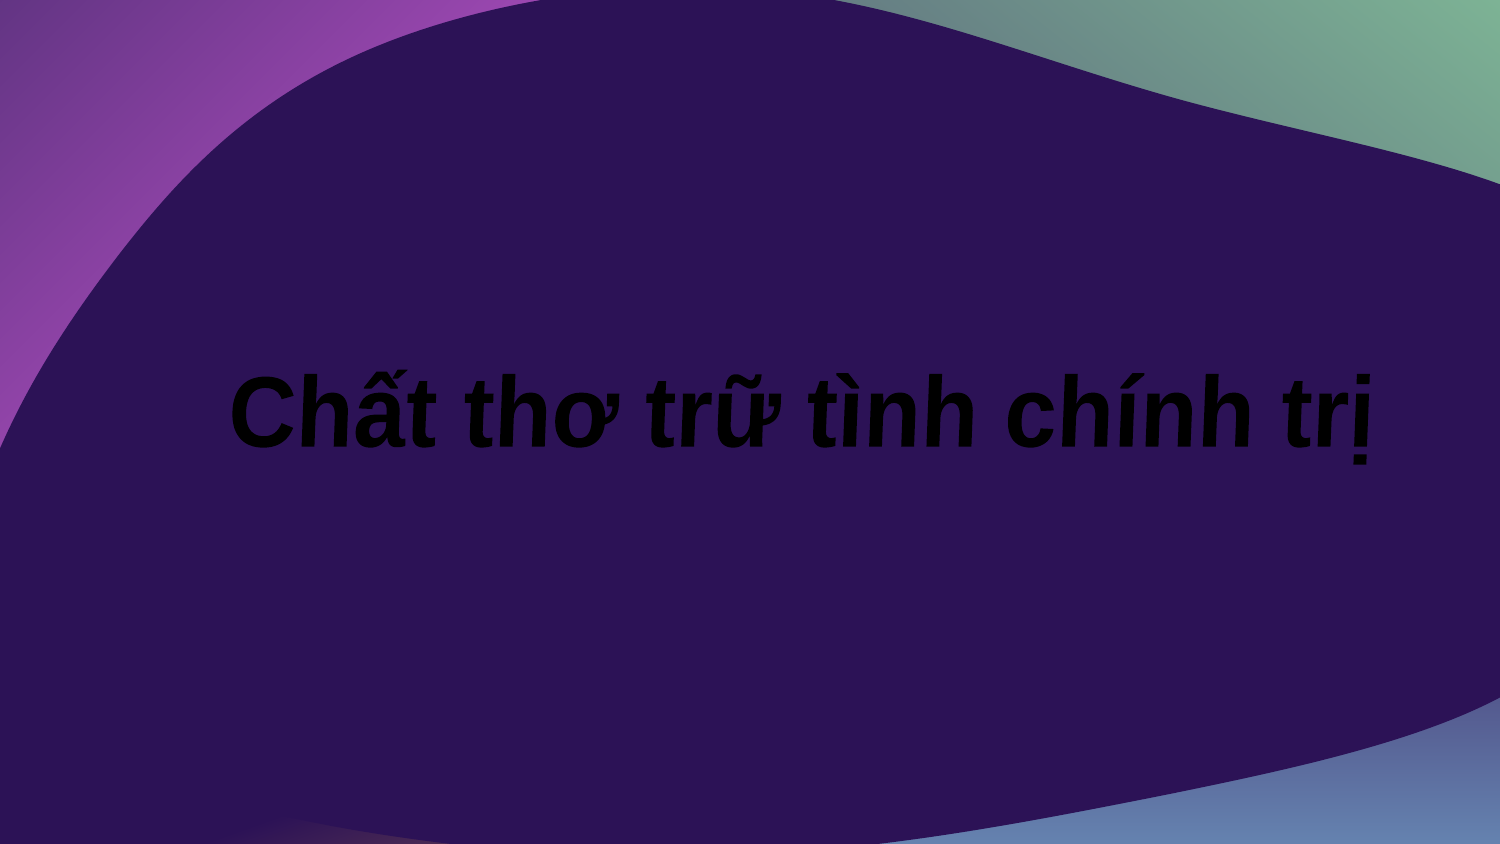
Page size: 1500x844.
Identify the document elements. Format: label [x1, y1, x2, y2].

title [293, 232, 1207, 491]
